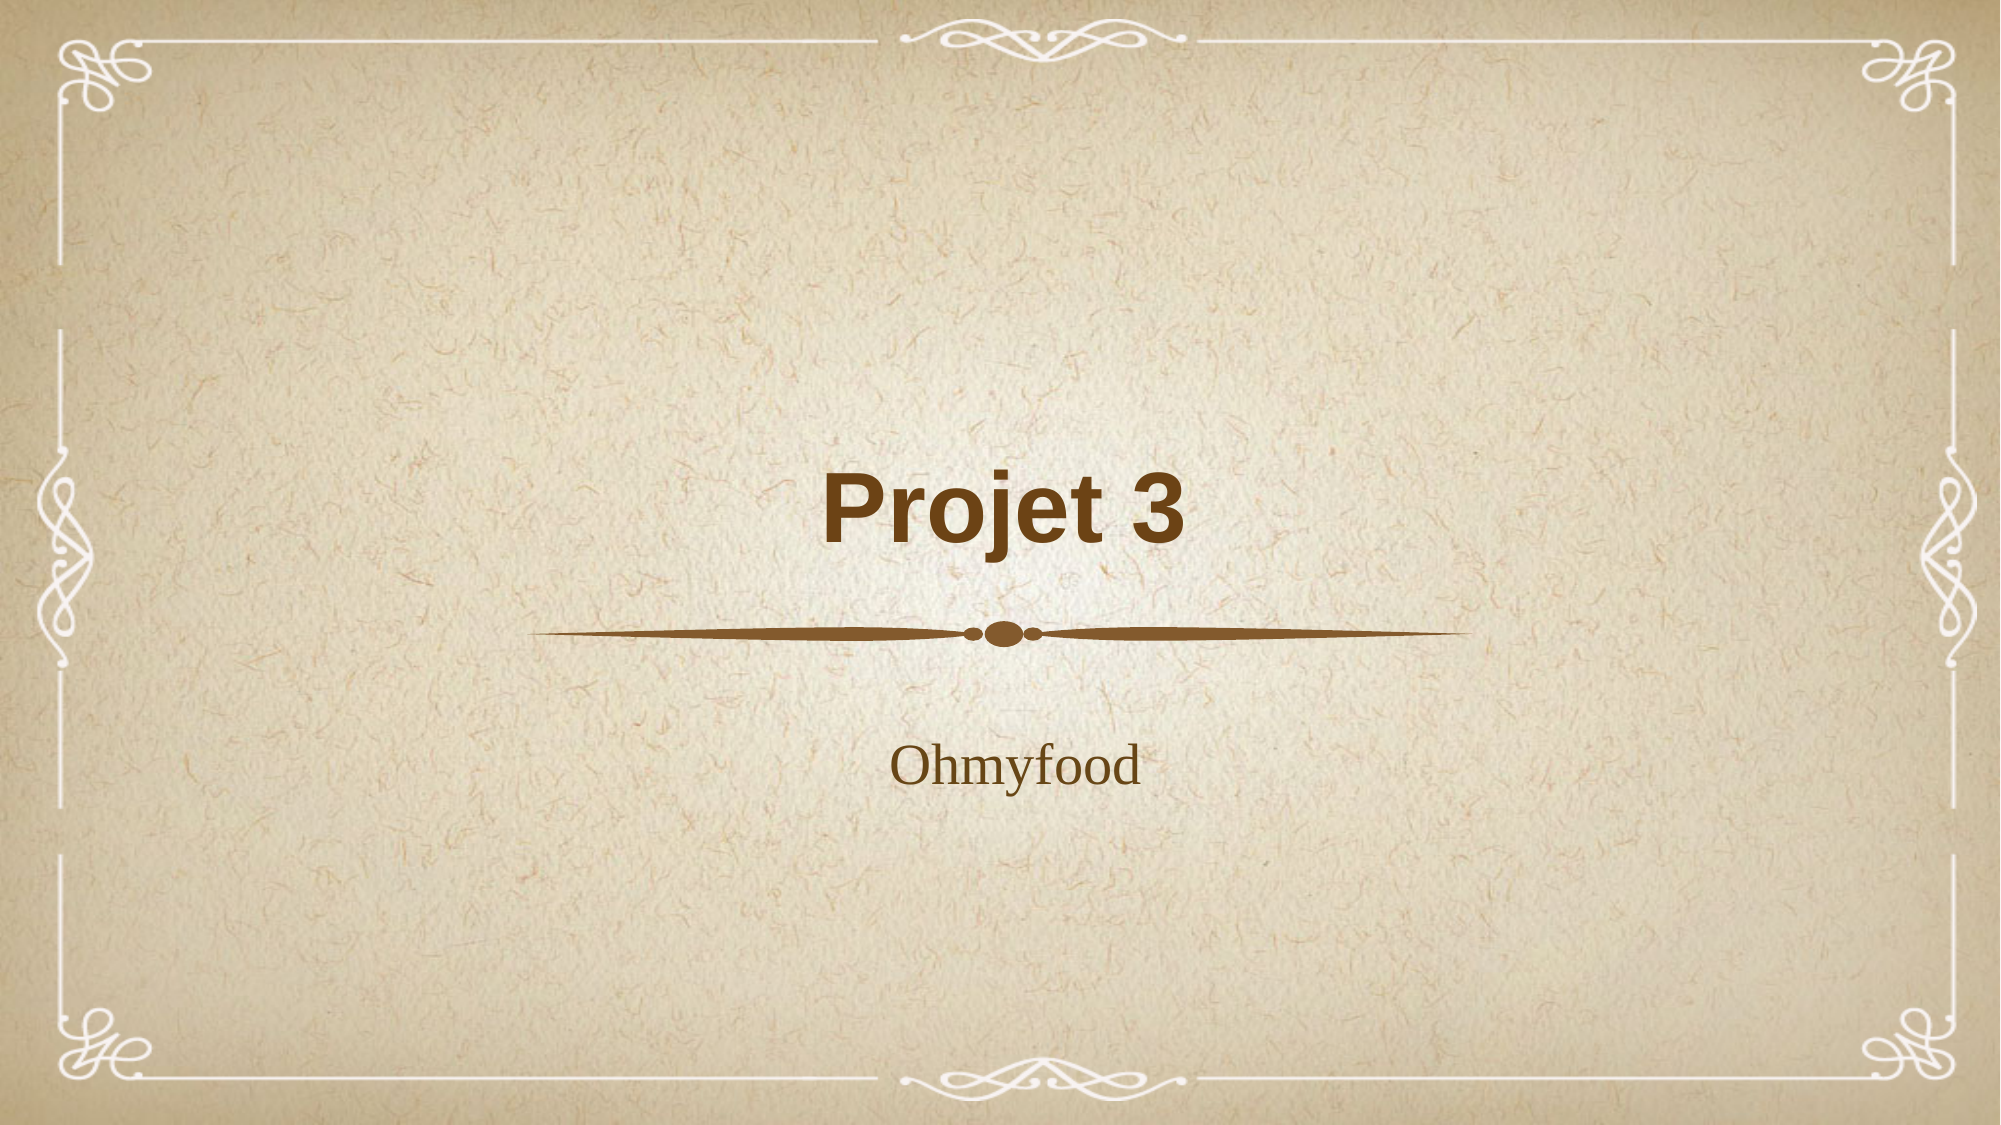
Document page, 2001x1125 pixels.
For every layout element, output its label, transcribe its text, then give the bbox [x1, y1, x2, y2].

subtitle Ohmyfood [606, 725, 1426, 880]
picture [0, 0, 2001, 1125]
title Projet 3 [342, 436, 1666, 569]
